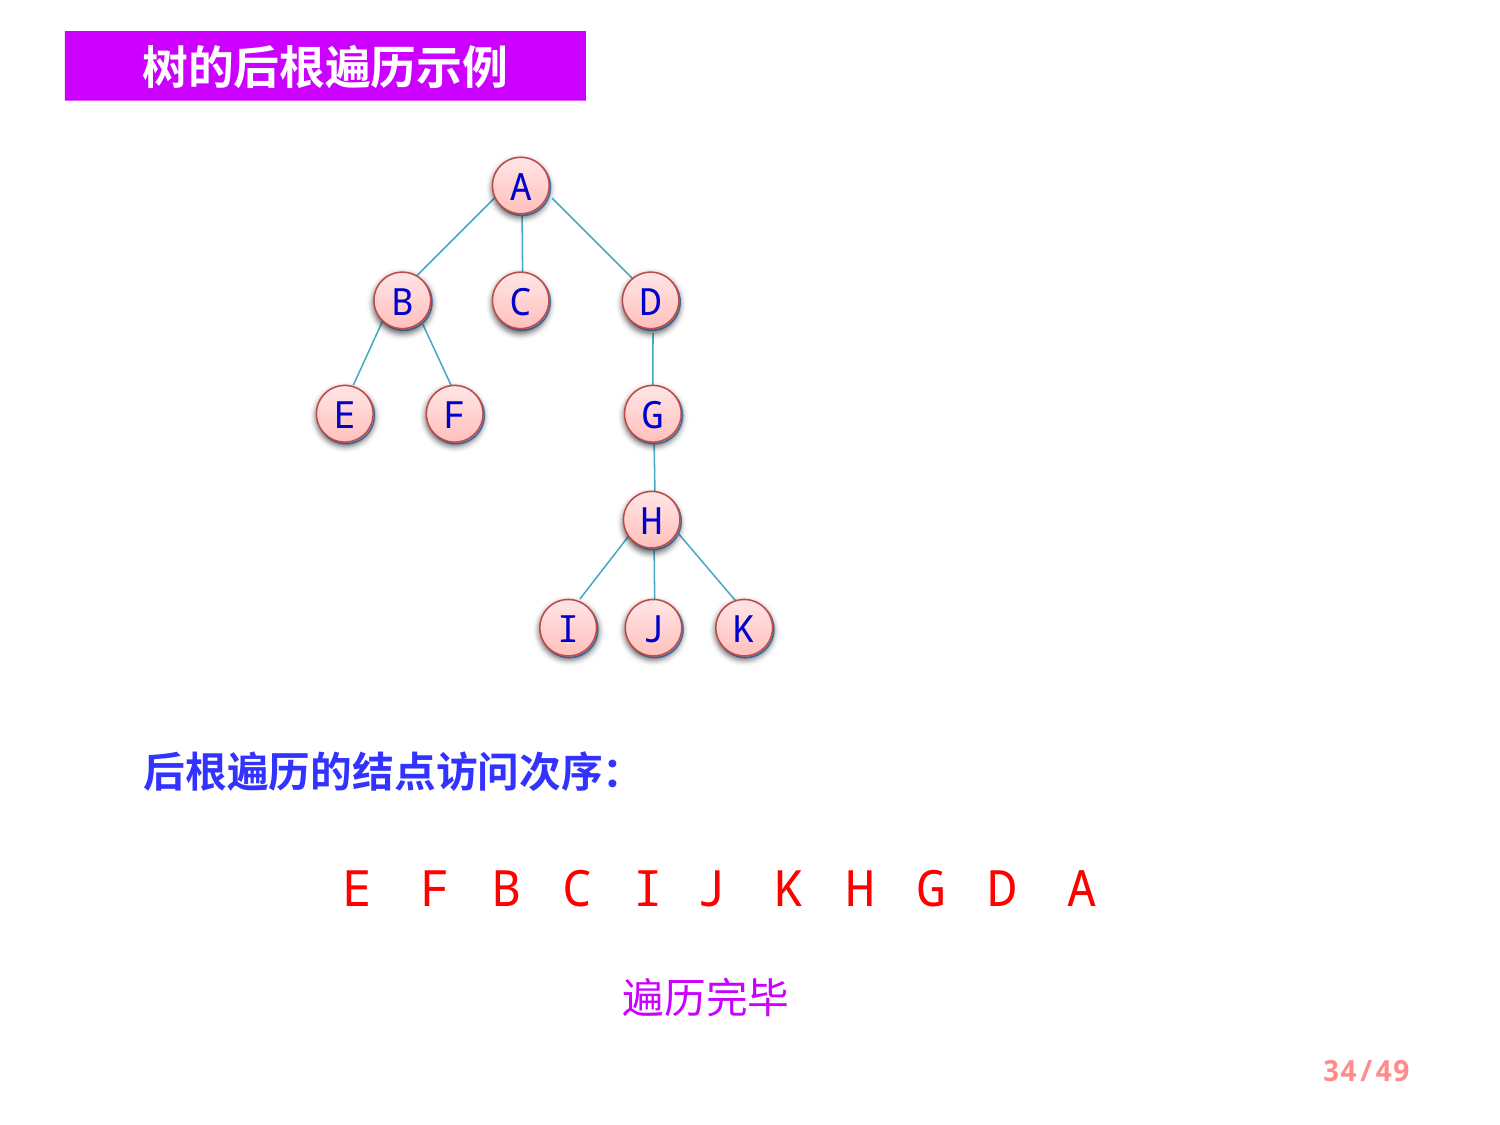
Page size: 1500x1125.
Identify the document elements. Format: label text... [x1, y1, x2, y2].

text_box 后根遍历的结点访问次序： [128, 738, 311, 804]
text_box [353, 351, 368, 383]
text_box 树的后根遍历示例 [64, 31, 586, 101]
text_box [405, 385, 484, 926]
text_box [492, 156, 1111, 926]
text_box 遍历完毕 [540, 964, 872, 1029]
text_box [316, 385, 387, 926]
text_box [373, 271, 487, 926]
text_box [715, 599, 819, 926]
slide_number 34/49 [1074, 1042, 1425, 1103]
